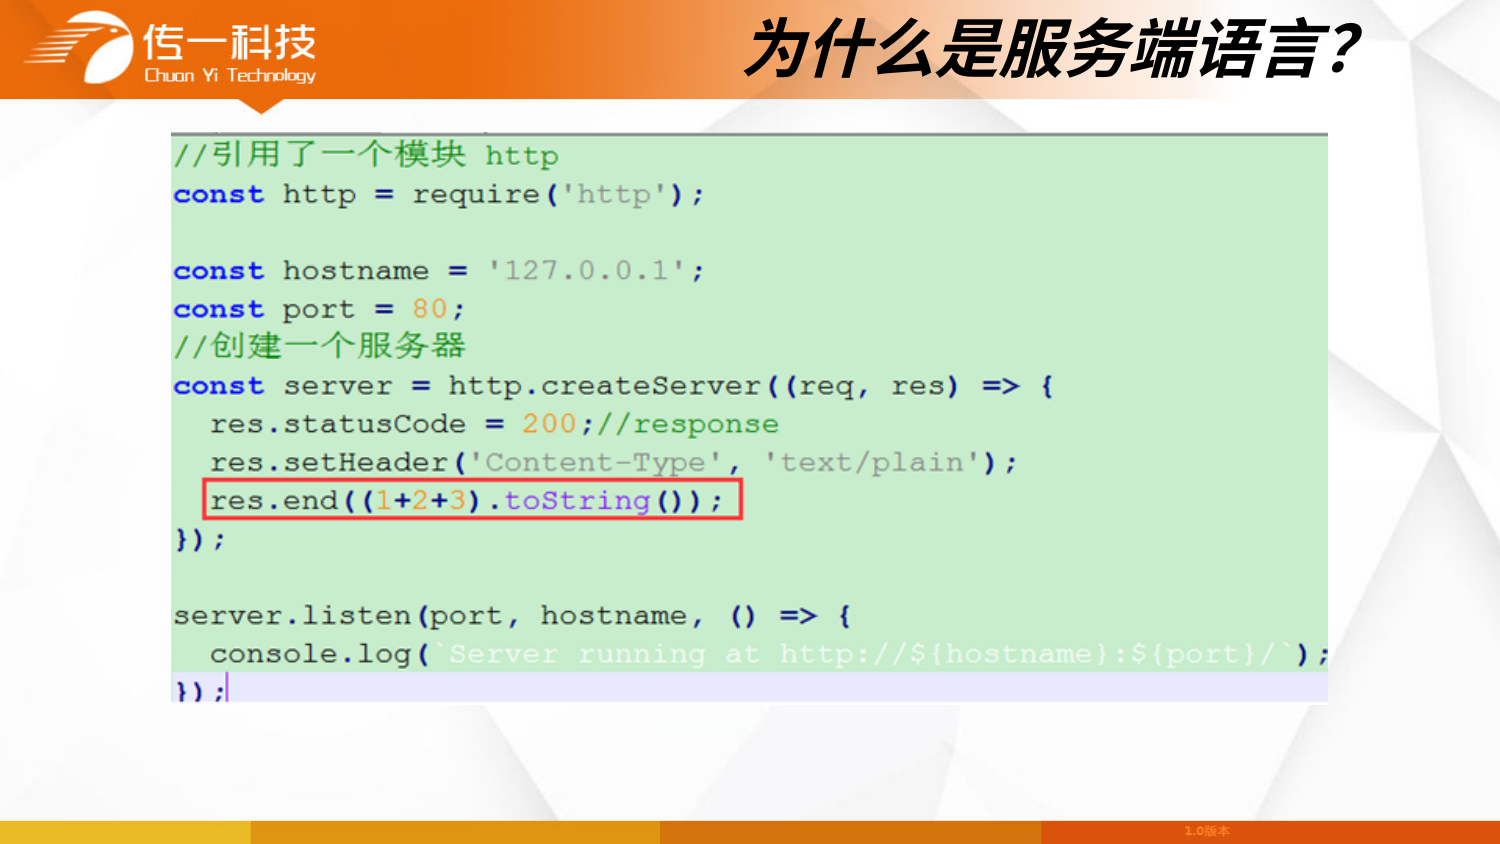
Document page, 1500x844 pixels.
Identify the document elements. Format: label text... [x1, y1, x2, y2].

title 为什么是服务端语言？ [206, 0, 1397, 103]
picture [0, 0, 1500, 844]
